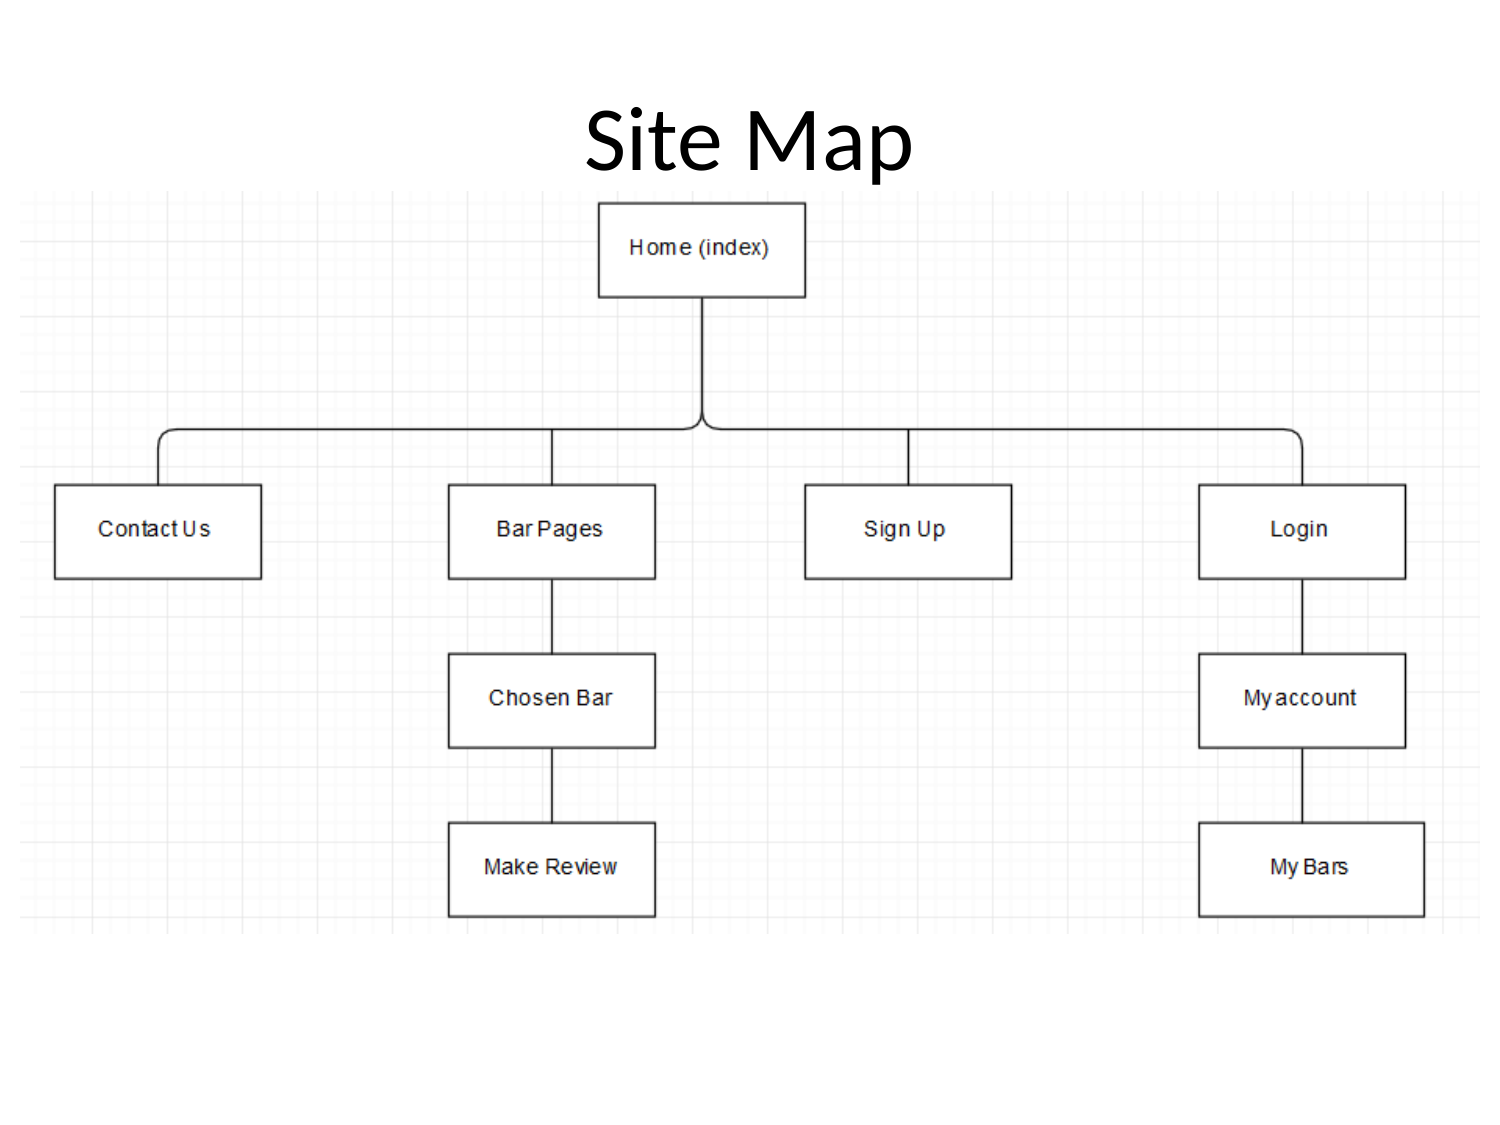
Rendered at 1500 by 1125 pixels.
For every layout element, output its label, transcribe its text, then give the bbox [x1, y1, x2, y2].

picture [19, 191, 1480, 934]
title Site Map [75, 40, 1425, 189]
